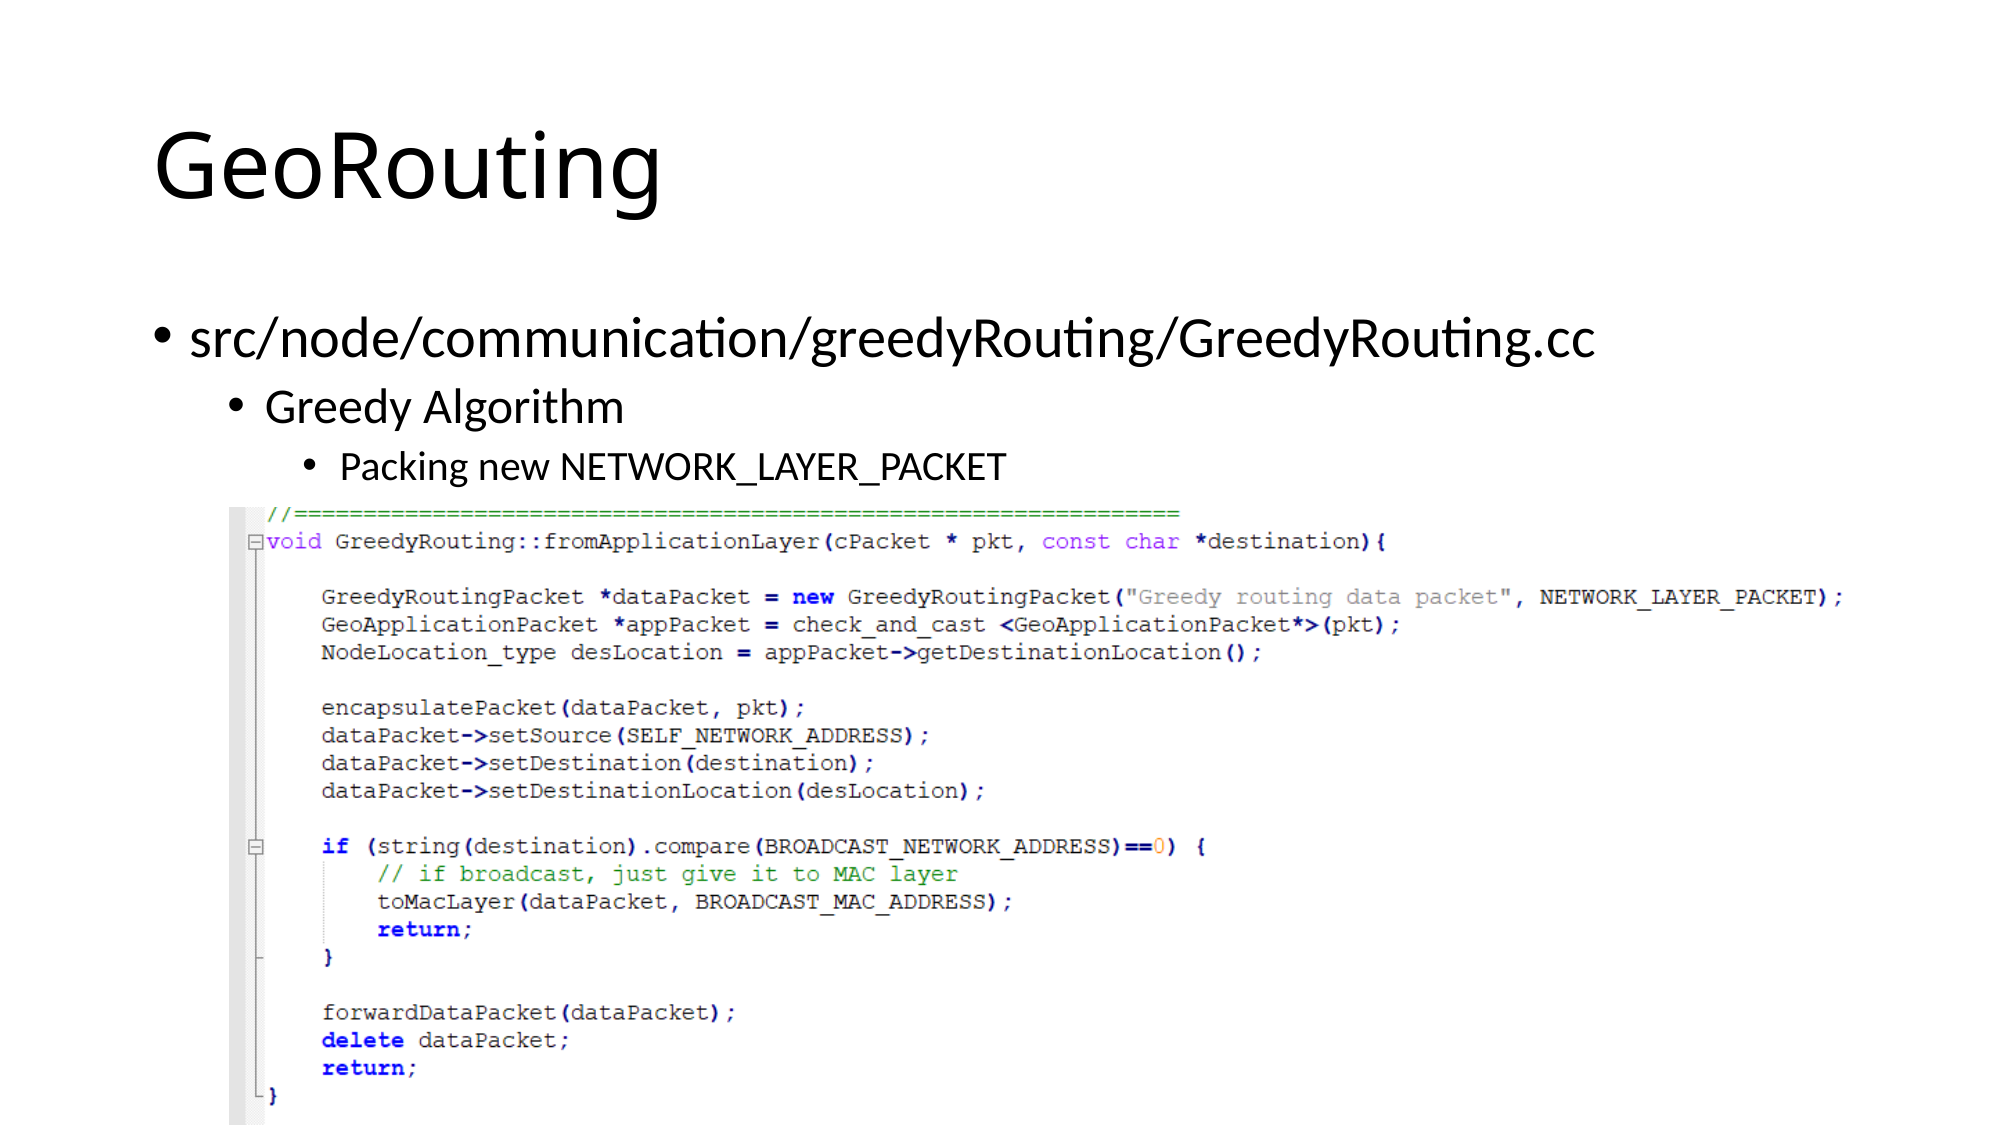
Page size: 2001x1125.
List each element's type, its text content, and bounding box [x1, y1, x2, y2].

title GeoRouting [137, 59, 1863, 278]
list src/node/communication/greedyRouting/GreedyRouting.cc Greedy Algorithm Packing new NETWORK_LAYER_PACKET [137, 299, 1863, 1014]
picture [229, 507, 1874, 1125]
